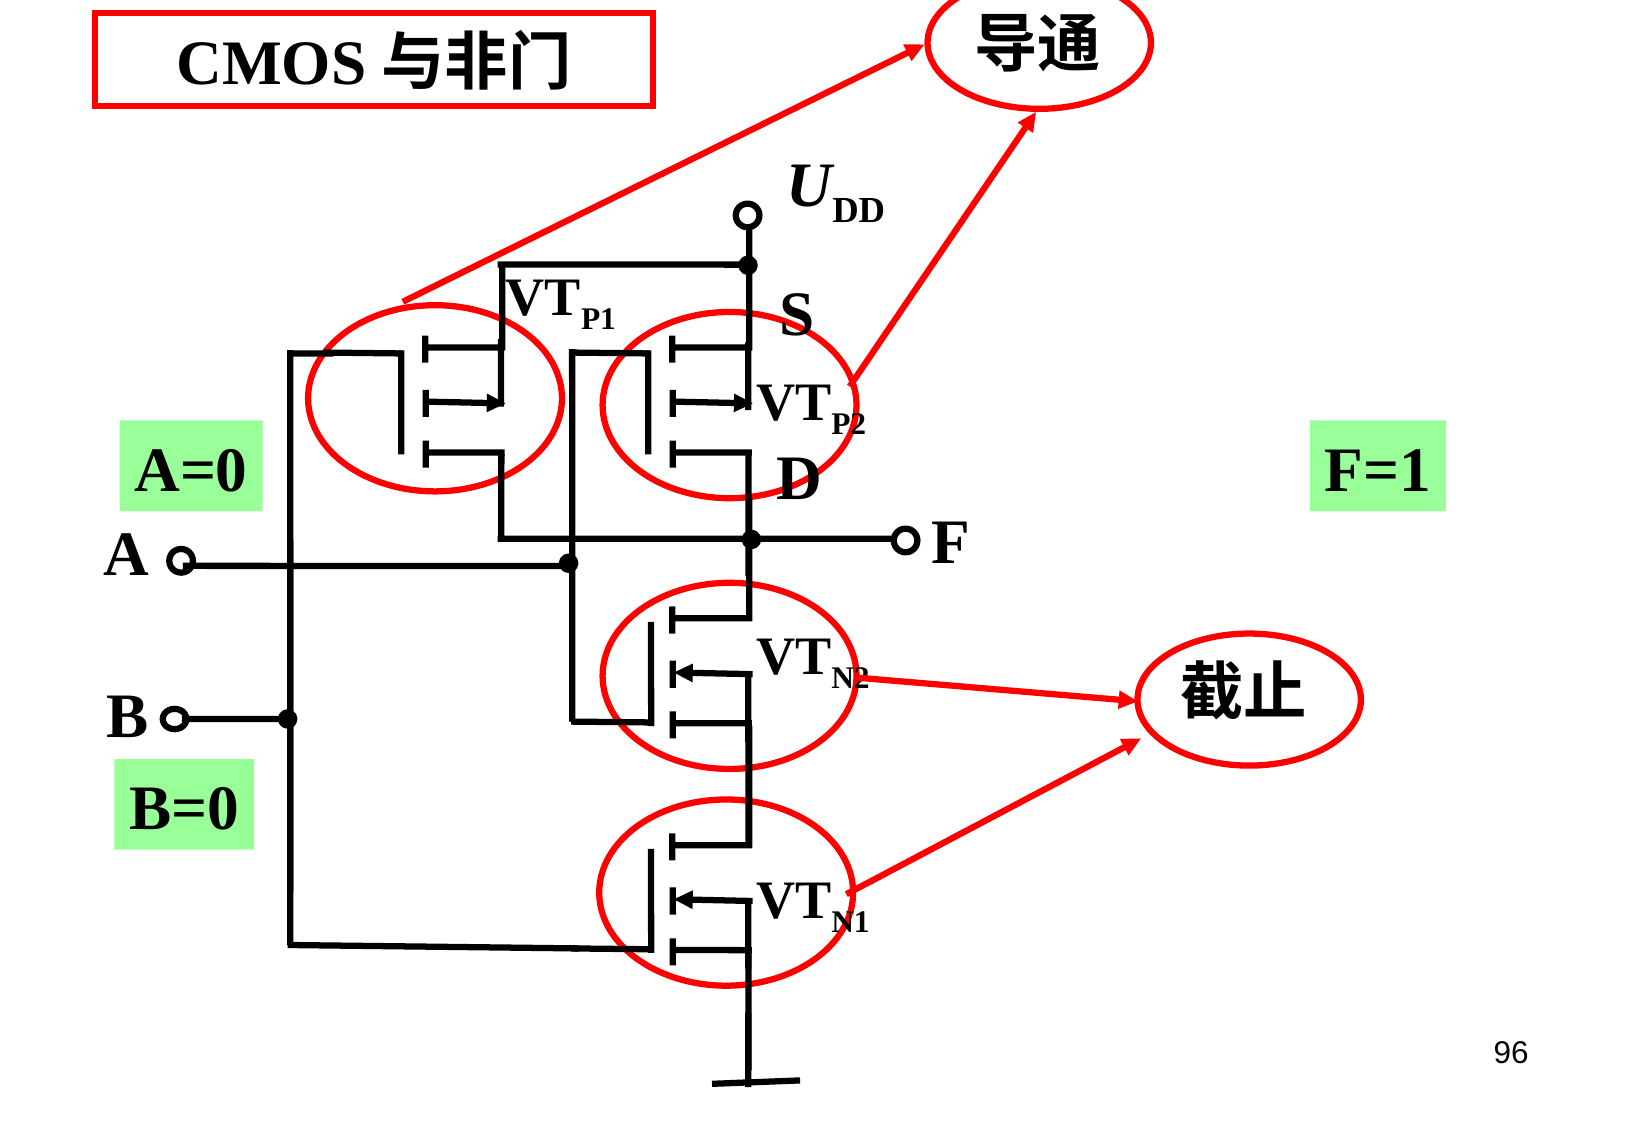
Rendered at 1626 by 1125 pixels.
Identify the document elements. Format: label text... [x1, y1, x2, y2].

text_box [88, 135, 986, 1088]
text_box 截止 [1165, 644, 1323, 735]
text_box [992, 738, 1141, 818]
text_box CMOS与非门 [94, 13, 654, 106]
text_box F=1 [1309, 420, 1447, 512]
text_box [742, 44, 925, 134]
text_box 导通 [959, 0, 1116, 87]
text_box [992, 688, 1138, 707]
text_box [992, 112, 1036, 178]
text_box [1188, 633, 1310, 644]
text_box [1137, 650, 1361, 766]
text_box [927, 0, 1151, 109]
slide_number 96 [1164, 1024, 1544, 1103]
